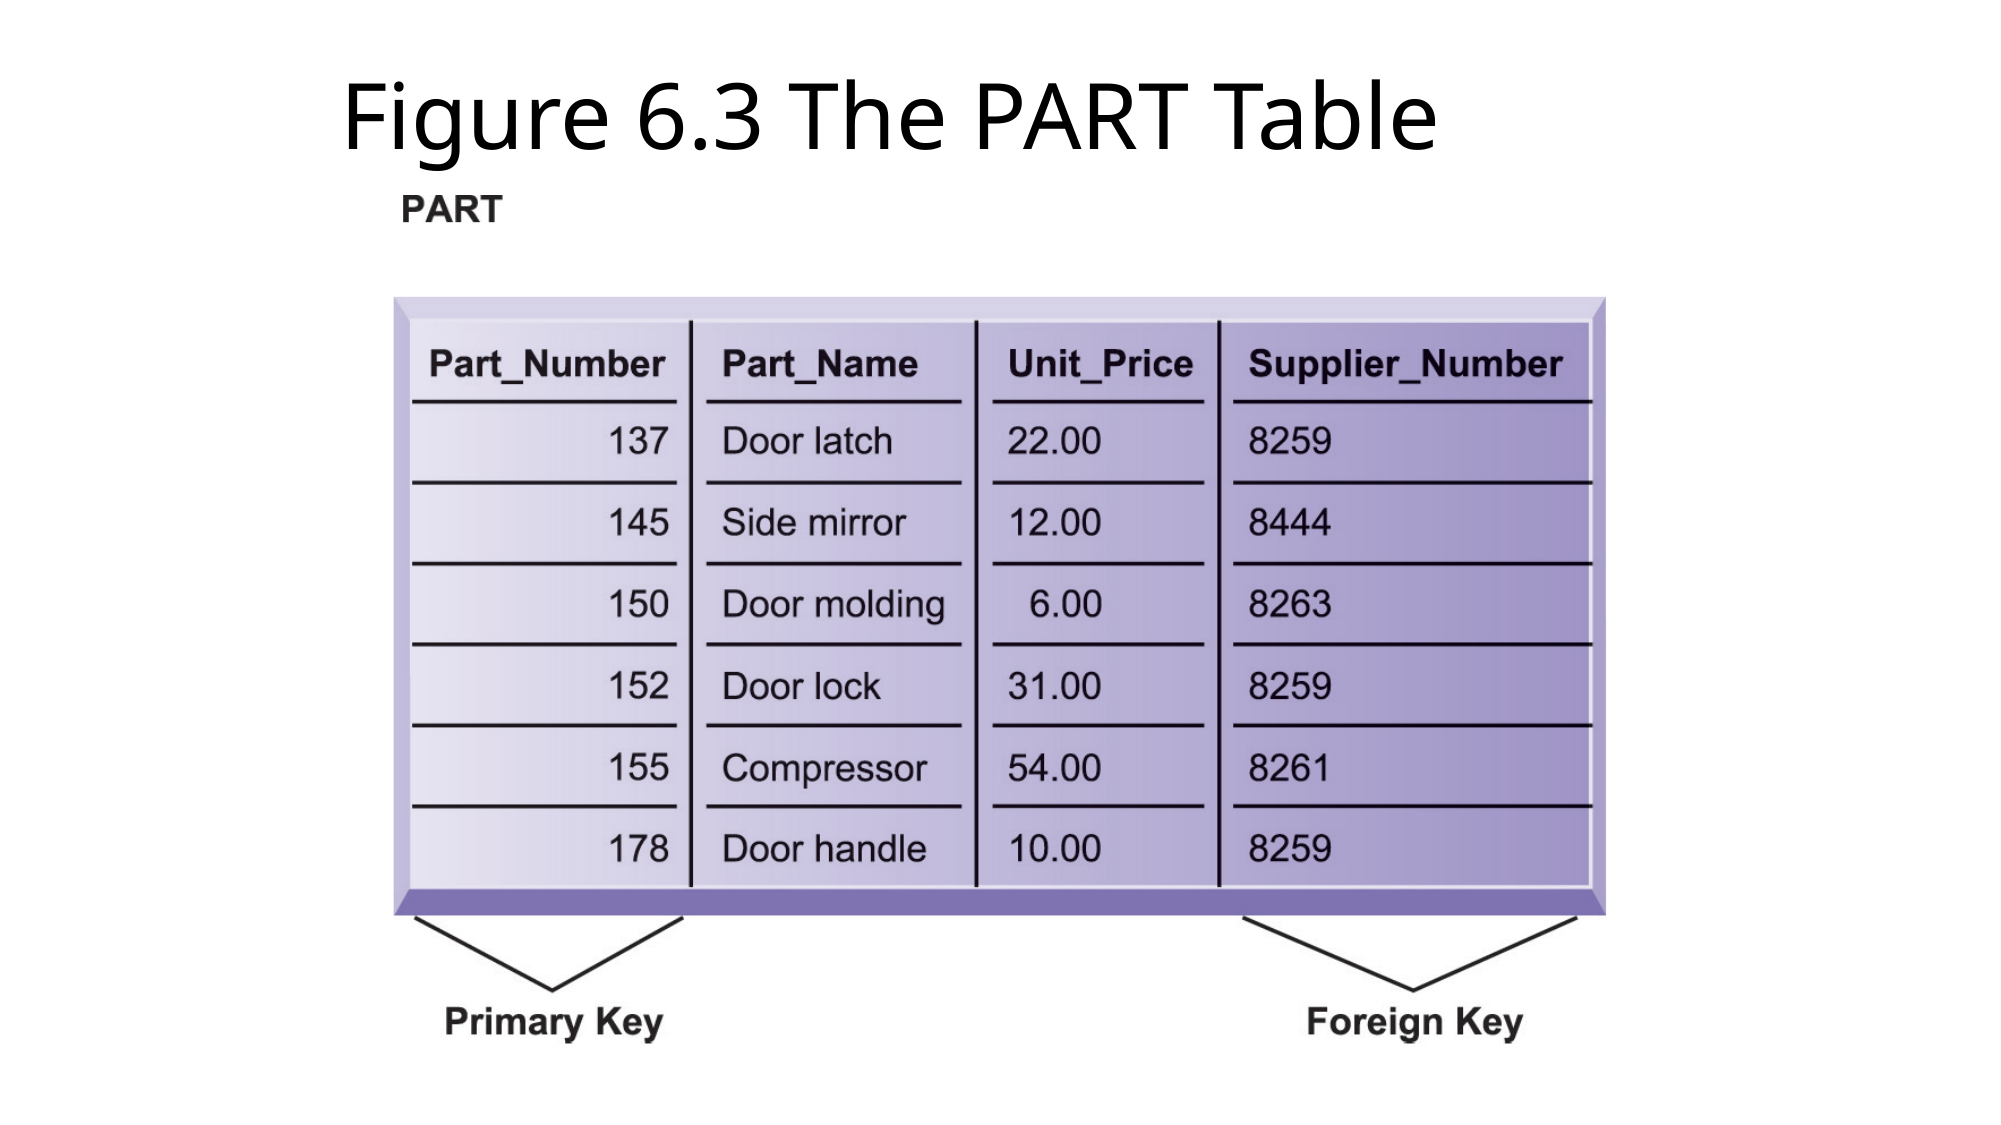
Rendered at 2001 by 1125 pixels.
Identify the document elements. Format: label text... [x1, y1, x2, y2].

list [393, 195, 1607, 1050]
title Figure 6.3 The PART Table [325, 18, 1676, 222]
